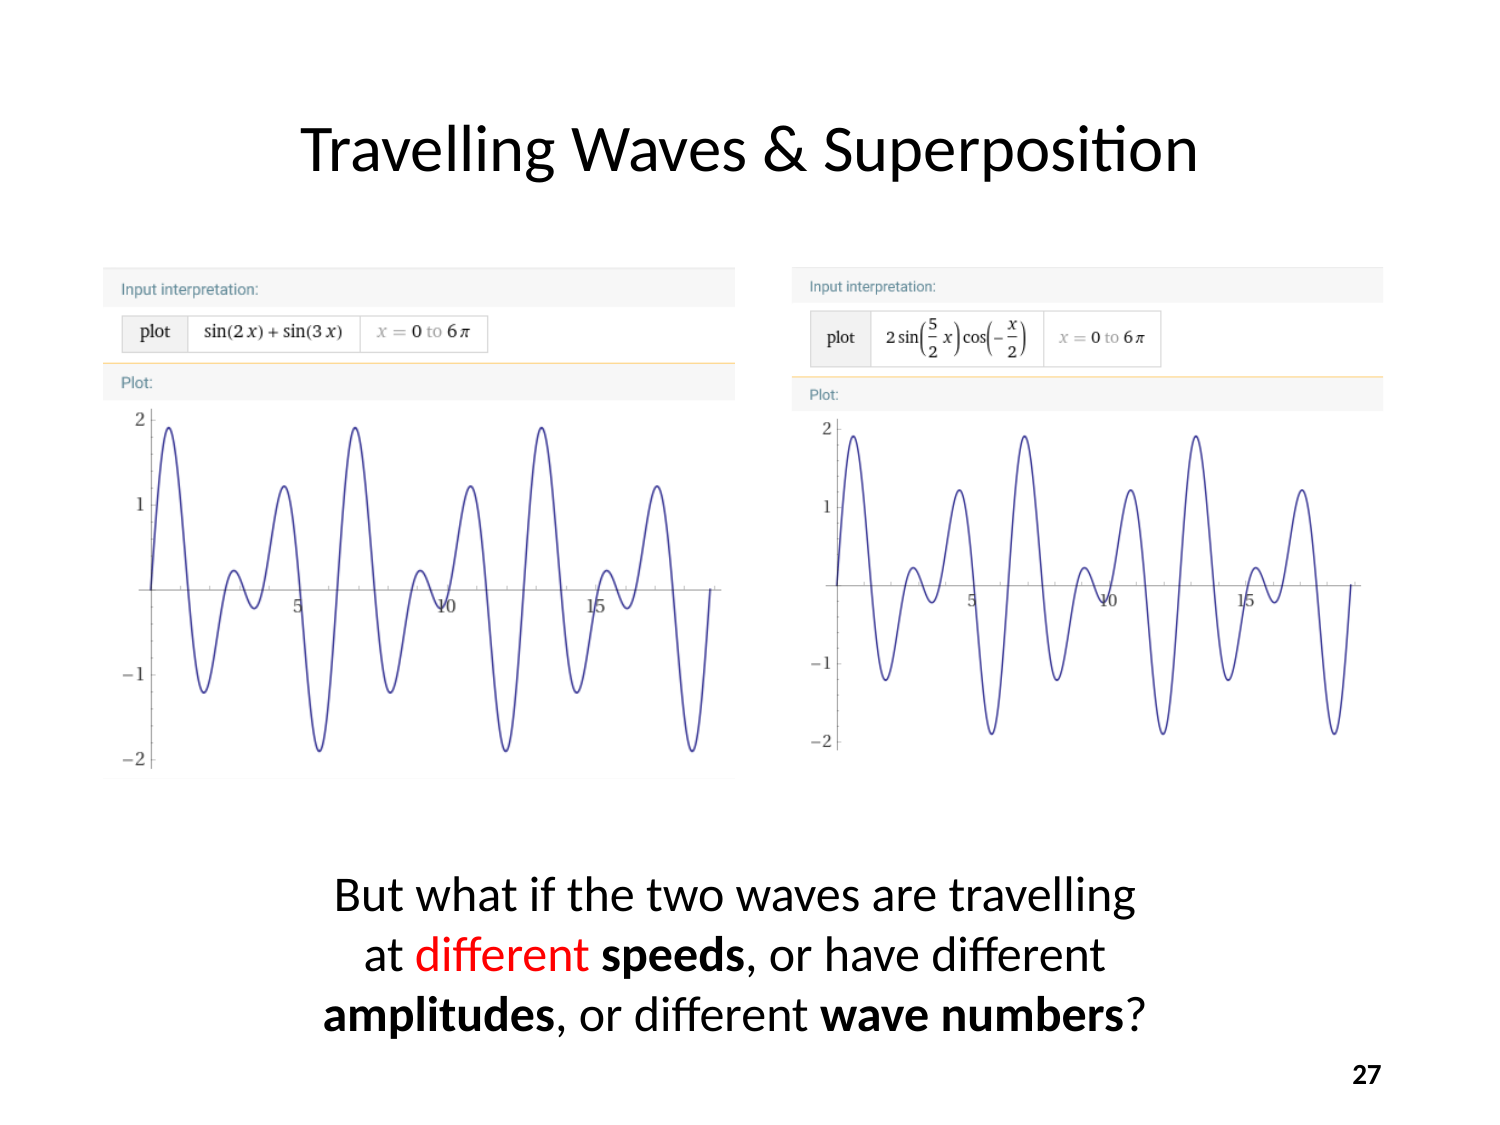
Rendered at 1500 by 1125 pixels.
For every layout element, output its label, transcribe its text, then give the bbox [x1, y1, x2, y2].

text_box But what if the two waves are travelling at different speeds, or have different amplitudes, or different wave numbers? [297, 854, 1173, 1049]
picture [791, 267, 1384, 757]
picture [103, 267, 736, 779]
title Travelling Waves & Superposition [103, 59, 1397, 241]
slide_number 27 [1059, 1042, 1397, 1103]
